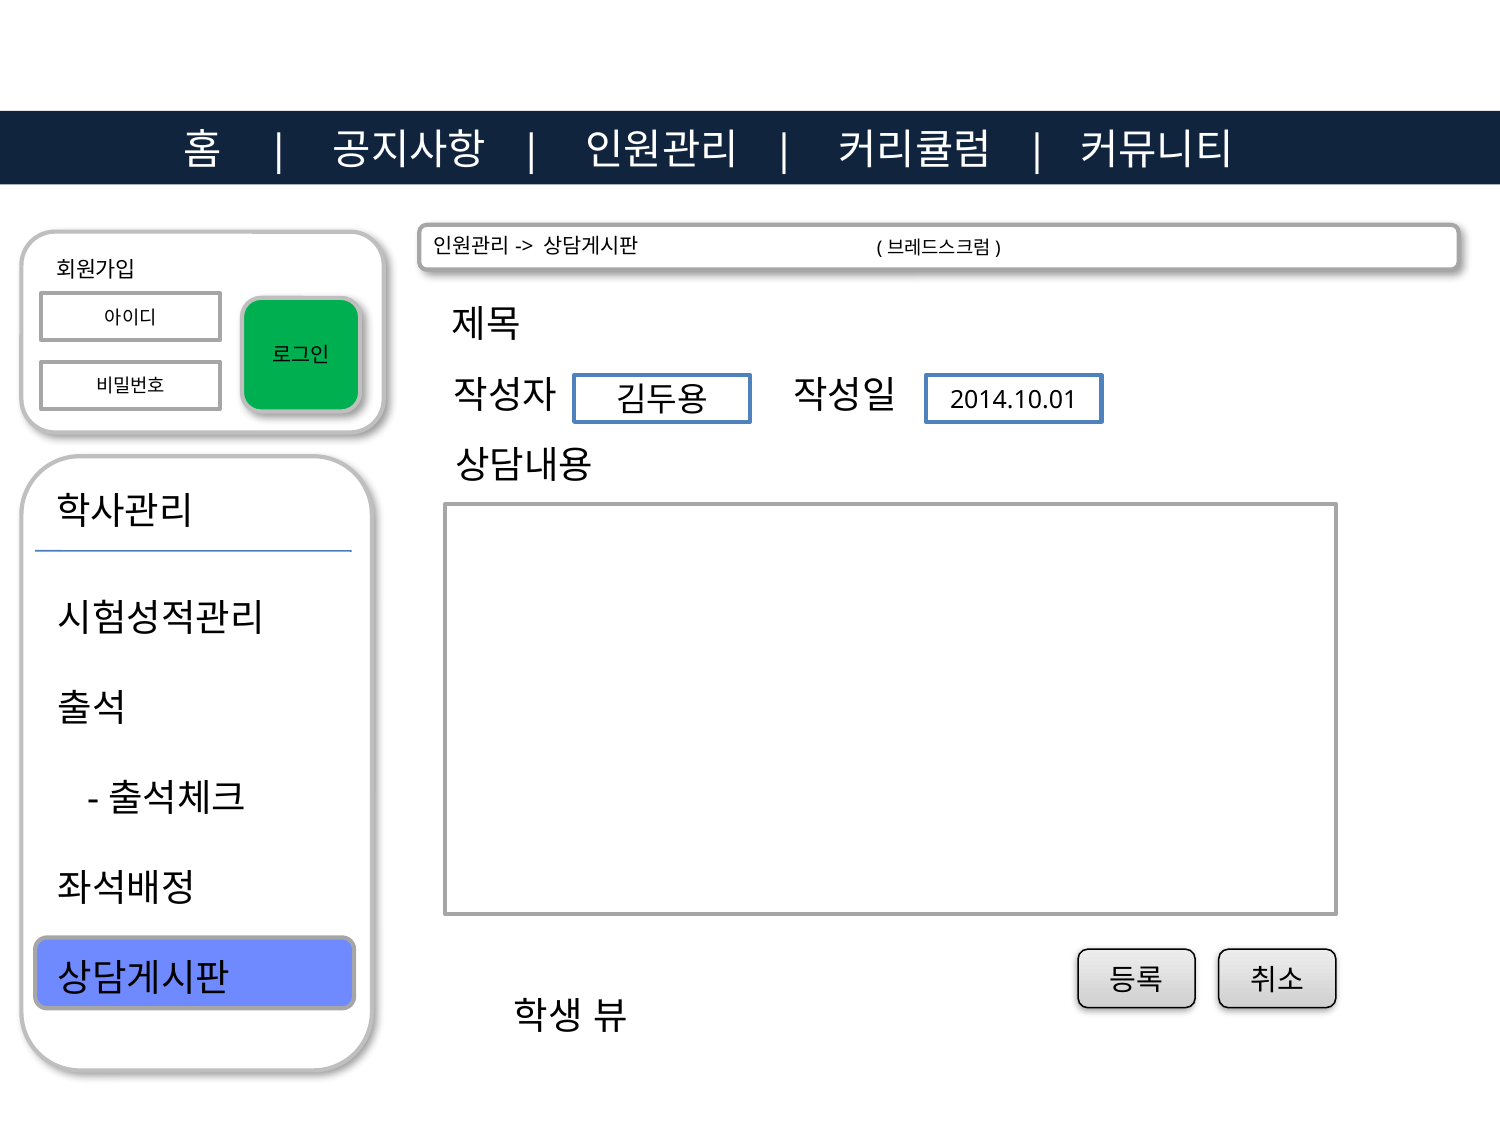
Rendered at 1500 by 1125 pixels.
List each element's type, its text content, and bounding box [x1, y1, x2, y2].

text_box 김두용 [572, 373, 752, 424]
text_box [19, 454, 375, 1073]
text_box 로그인 [239, 295, 363, 414]
text_box 학사관리 [41, 479, 361, 540]
text_box (브레드스크럼) [417, 222, 1461, 272]
text_box [443, 502, 1338, 916]
text_box 2014.10.01 [924, 373, 1104, 424]
text_box 인원관리-> 상담게시판 [419, 224, 679, 265]
text_box [19, 229, 386, 435]
text_box [33, 935, 43, 1010]
text_box 작성일 [778, 363, 912, 423]
text_box 비밀번호 [39, 360, 222, 411]
text_box 학생 뷰 [498, 984, 643, 1045]
text_box 시험성적관리 출석 -출석체크 좌석배정 상담게시판 [43, 586, 363, 1051]
text_box 아이디 [39, 291, 222, 342]
text_box 상담내용 [440, 433, 609, 494]
text_box 작성자 [438, 363, 573, 423]
text_box 회원가입 [41, 248, 290, 290]
text_box 취소 [1217, 948, 1337, 1009]
text_box 홈 | 공지사항 | 인원관리 | 커리큘럼 | 커뮤니티 [0, 109, 1500, 186]
text_box 등록 [1077, 948, 1196, 1009]
text_box 제목 [437, 292, 536, 353]
